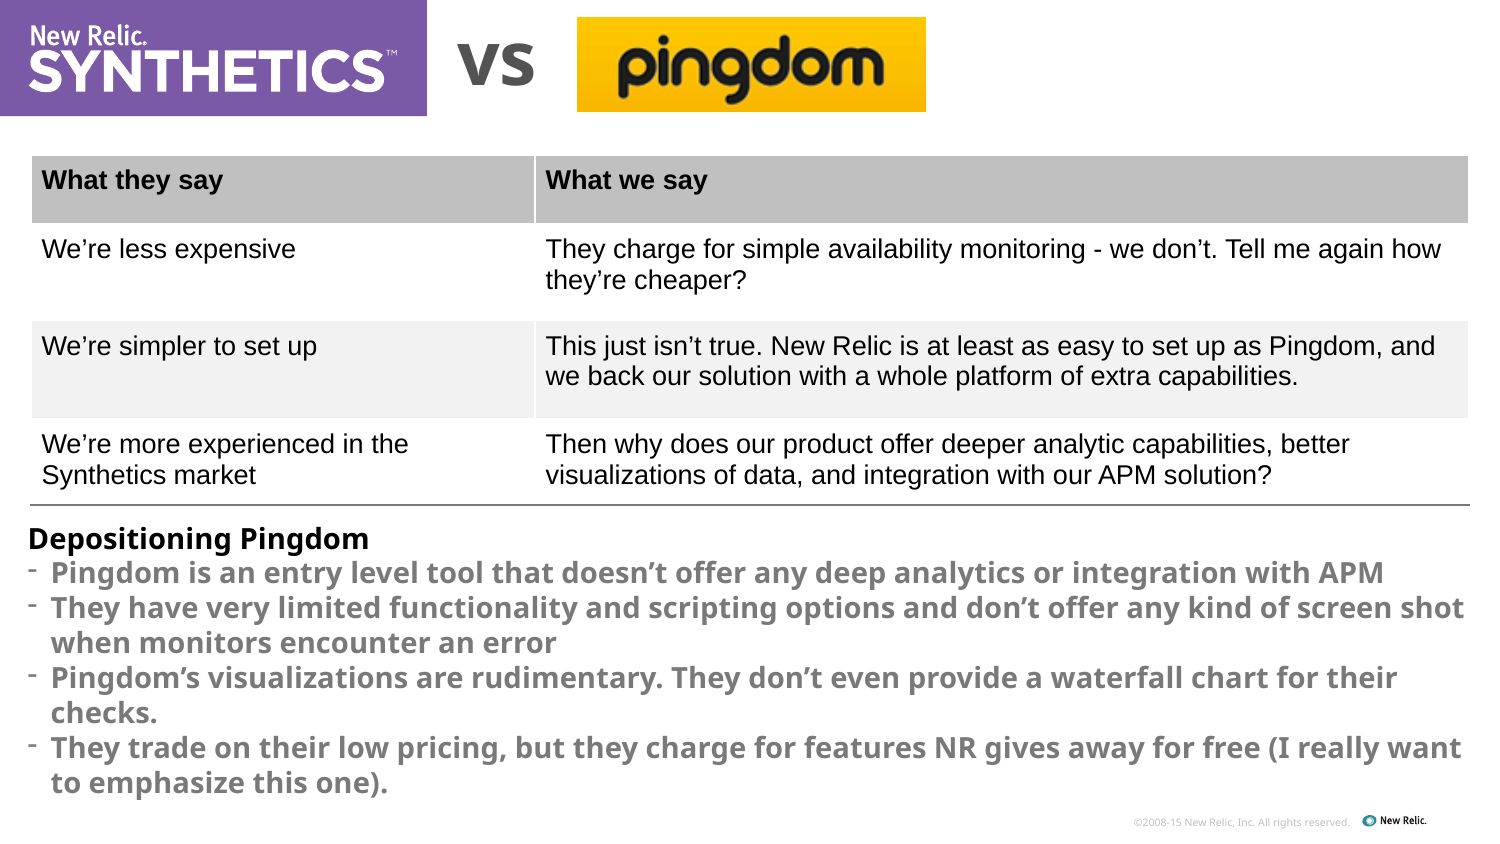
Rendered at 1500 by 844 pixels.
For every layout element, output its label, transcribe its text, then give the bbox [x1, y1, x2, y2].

table_header What we say [536, 156, 1468, 223]
table_cell We’re simpler to set up [32, 321, 534, 418]
table_cell We’re less expensive [32, 225, 534, 319]
picture [577, 17, 926, 112]
text_box Depositioning Pingdom Pingdom is an entry level tool that doesn’t offer any deep analytics or integration with APM They have very limited functionality and scripting options and don’t offer any kind of screen shot when monitors encounter an error Pingdom’s visualizations are rudimentary. They don’t even provide a waterfall chart for their checks. They trade on their low pricing, but they charge for features NR gives away for free (I really want to emphasize this one). [27, 519, 1467, 800]
table_cell We’re more experienced in the Synthetics market [32, 420, 534, 504]
text_box vs [457, 10, 1500, 101]
table_cell They charge for simple availability monitoring - we don’t. Tell me again how they’re cheaper? [536, 225, 1468, 319]
table_cell Then why does our product offer deeper analytic capabilities, better visualizations of data, and integration with our APM solution? [536, 420, 1468, 504]
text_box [28, 23, 398, 93]
text_box [0, 0, 427, 117]
table_header What they say [32, 156, 534, 223]
table_cell This just isn’t true. New Relic is at least as easy to set up as Pingdom, and we back our solution with a whole platform of extra capabilities. [536, 321, 1468, 418]
